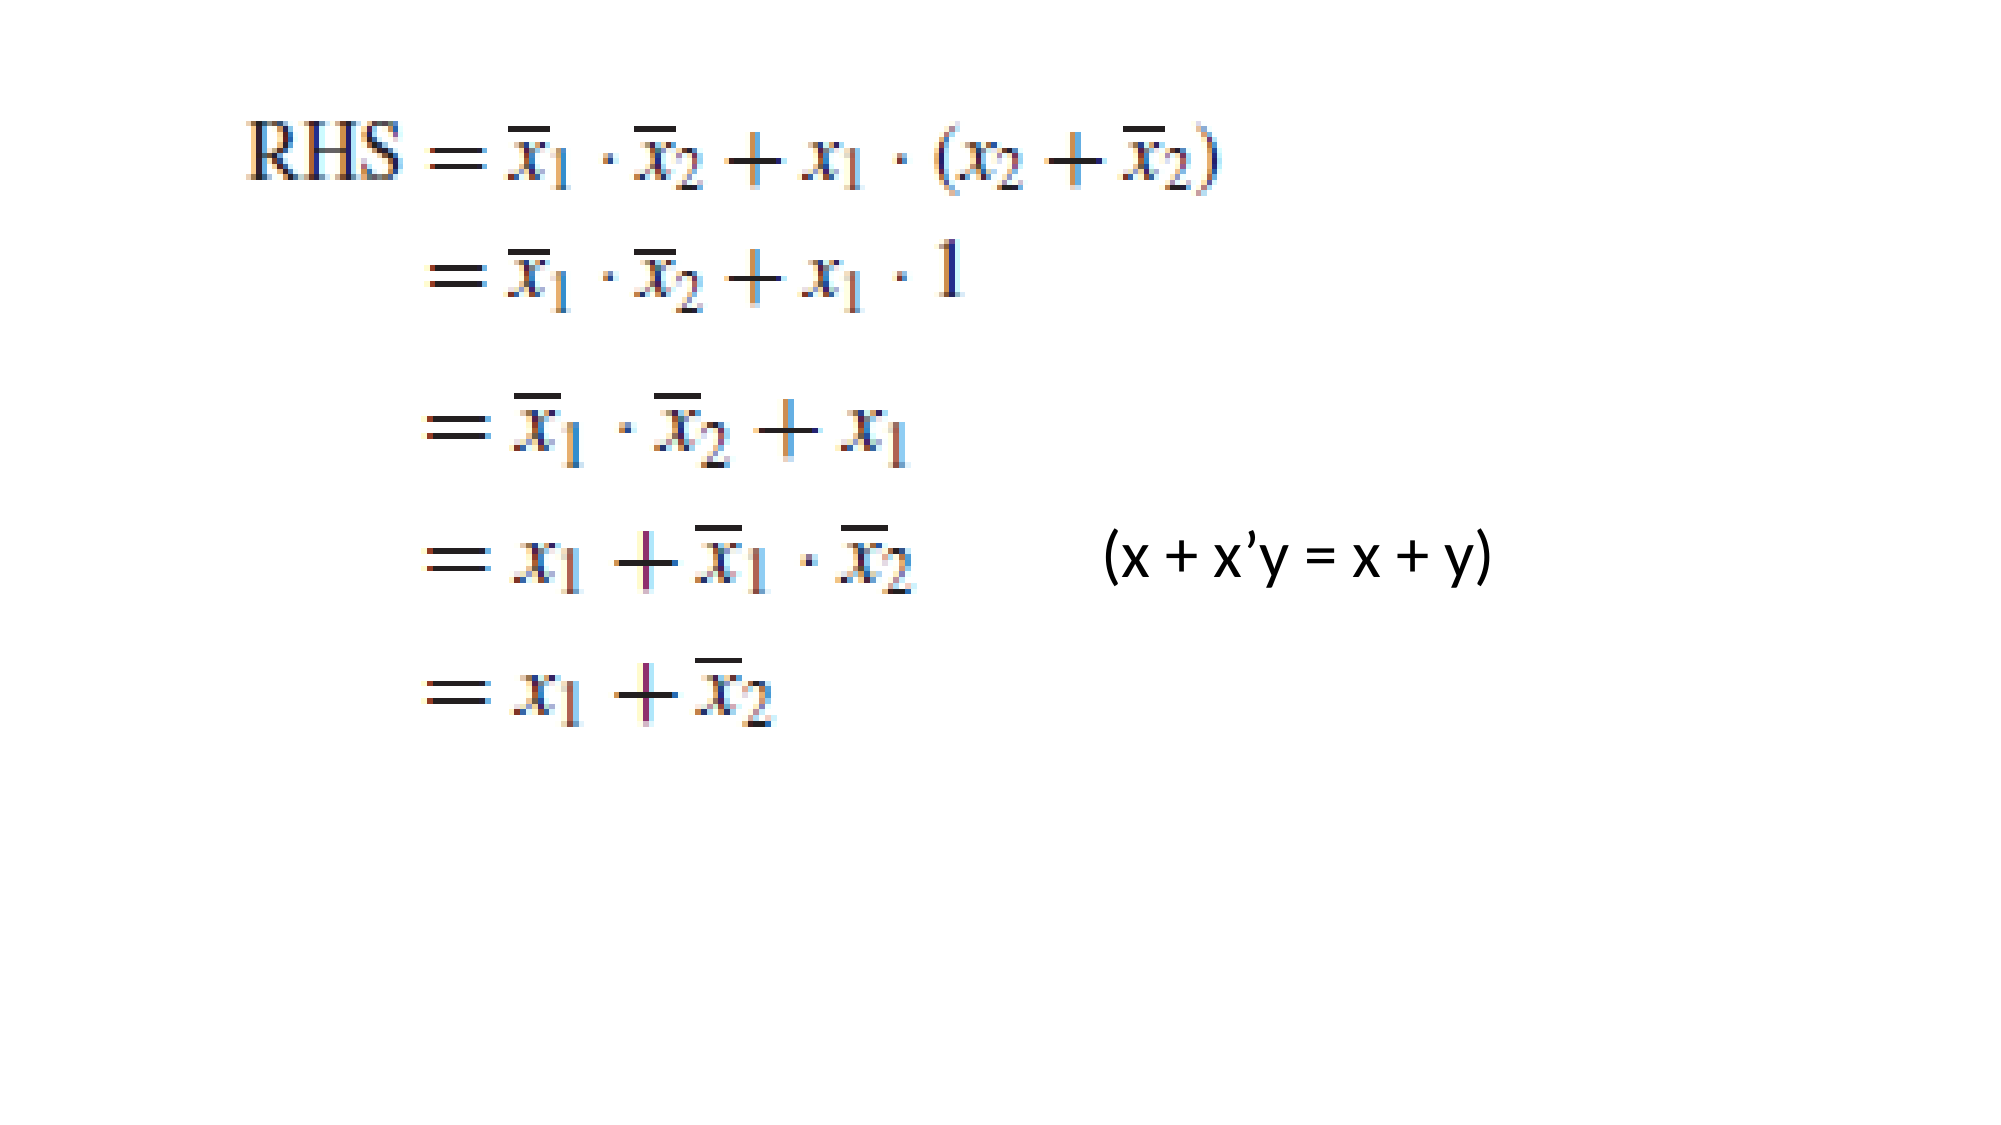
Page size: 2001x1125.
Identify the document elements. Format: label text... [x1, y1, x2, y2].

picture [220, 100, 1243, 325]
picture [374, 359, 988, 744]
text_box (x + x’y = x + y) [1086, 503, 1511, 599]
